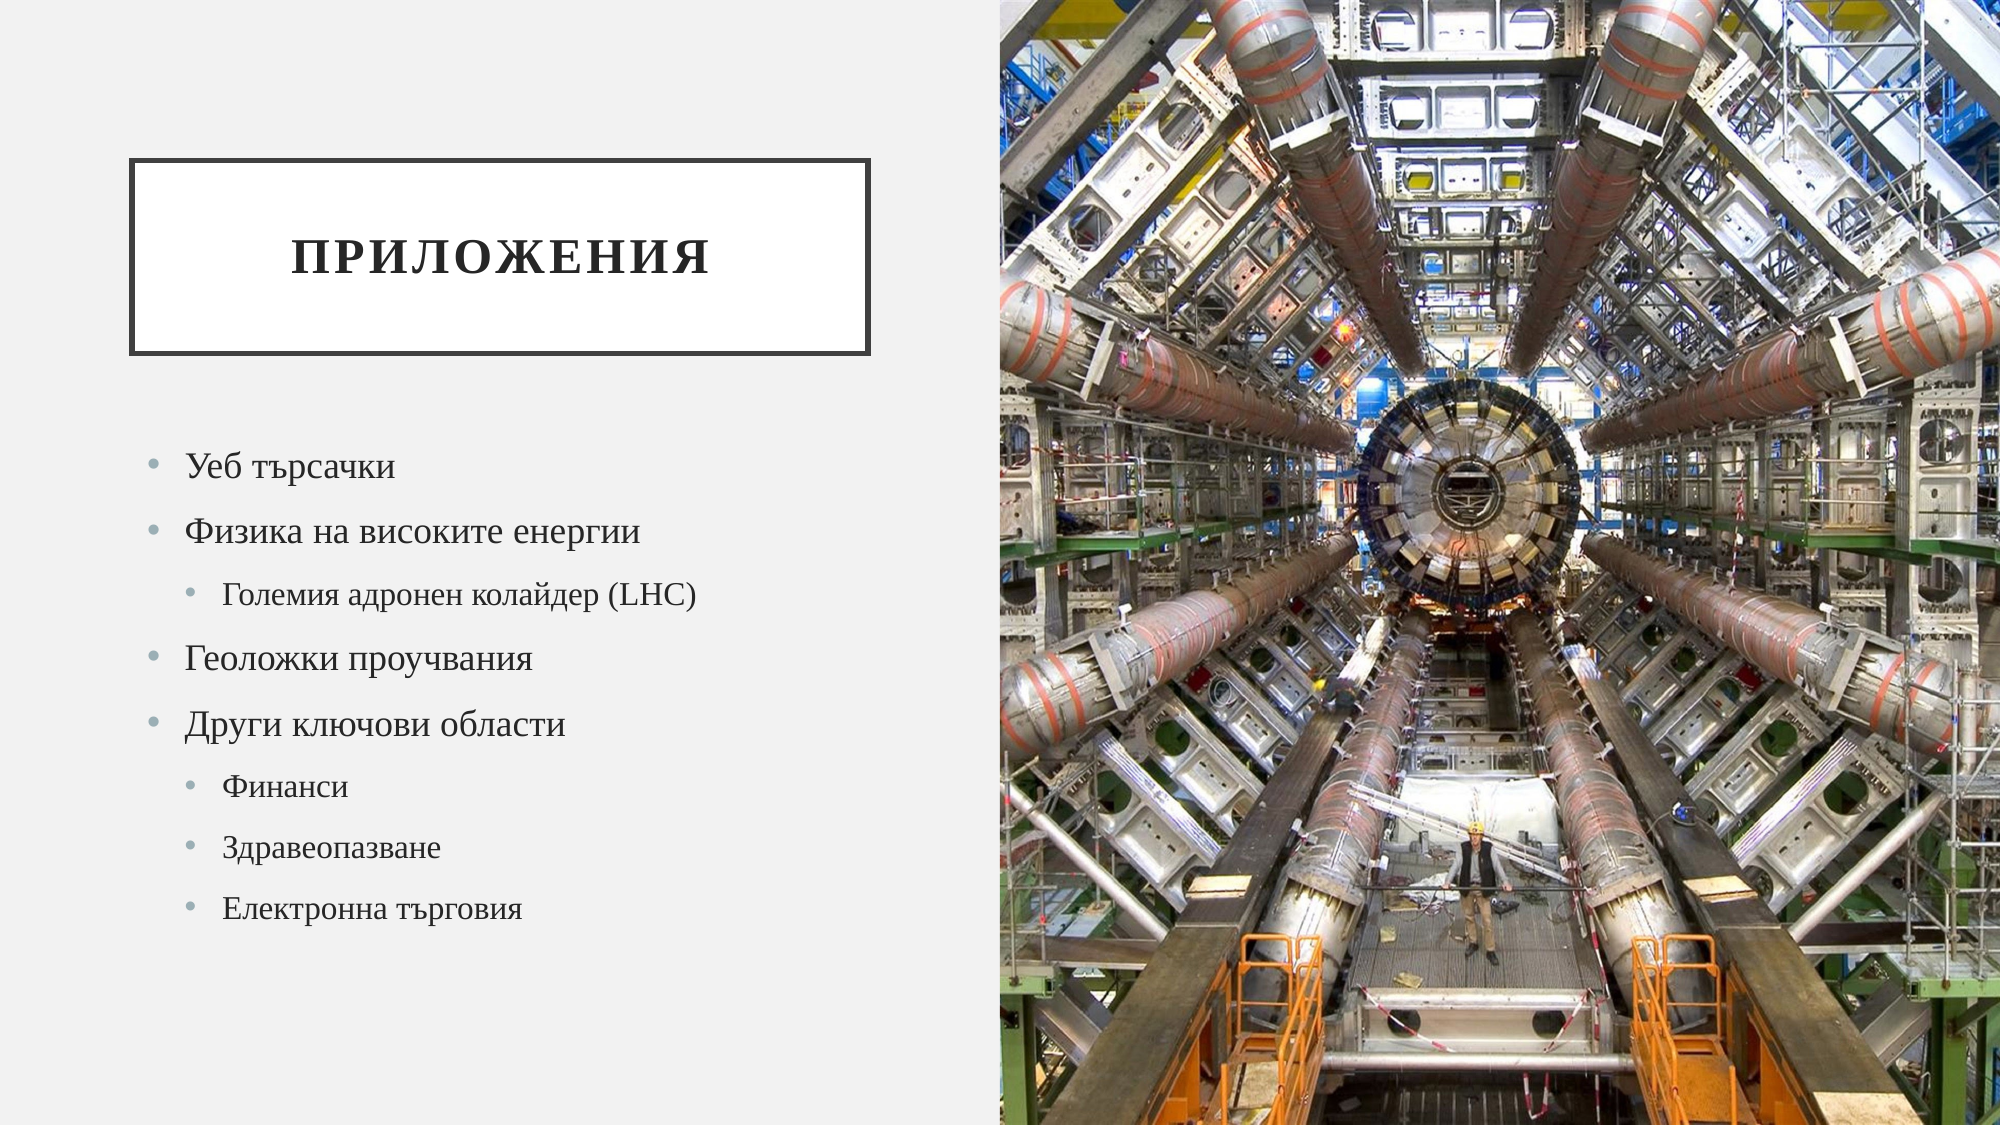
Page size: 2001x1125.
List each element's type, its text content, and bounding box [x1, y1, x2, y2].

list Уеб търсачки Физика на високите енергии Големия адронен колайдер (LHC) Геоложки проучвания Други ключови области Финанси Здравеопазване Електронна търговия [131, 433, 868, 968]
title Приложения [129, 158, 871, 356]
picture [999, 0, 2000, 1125]
